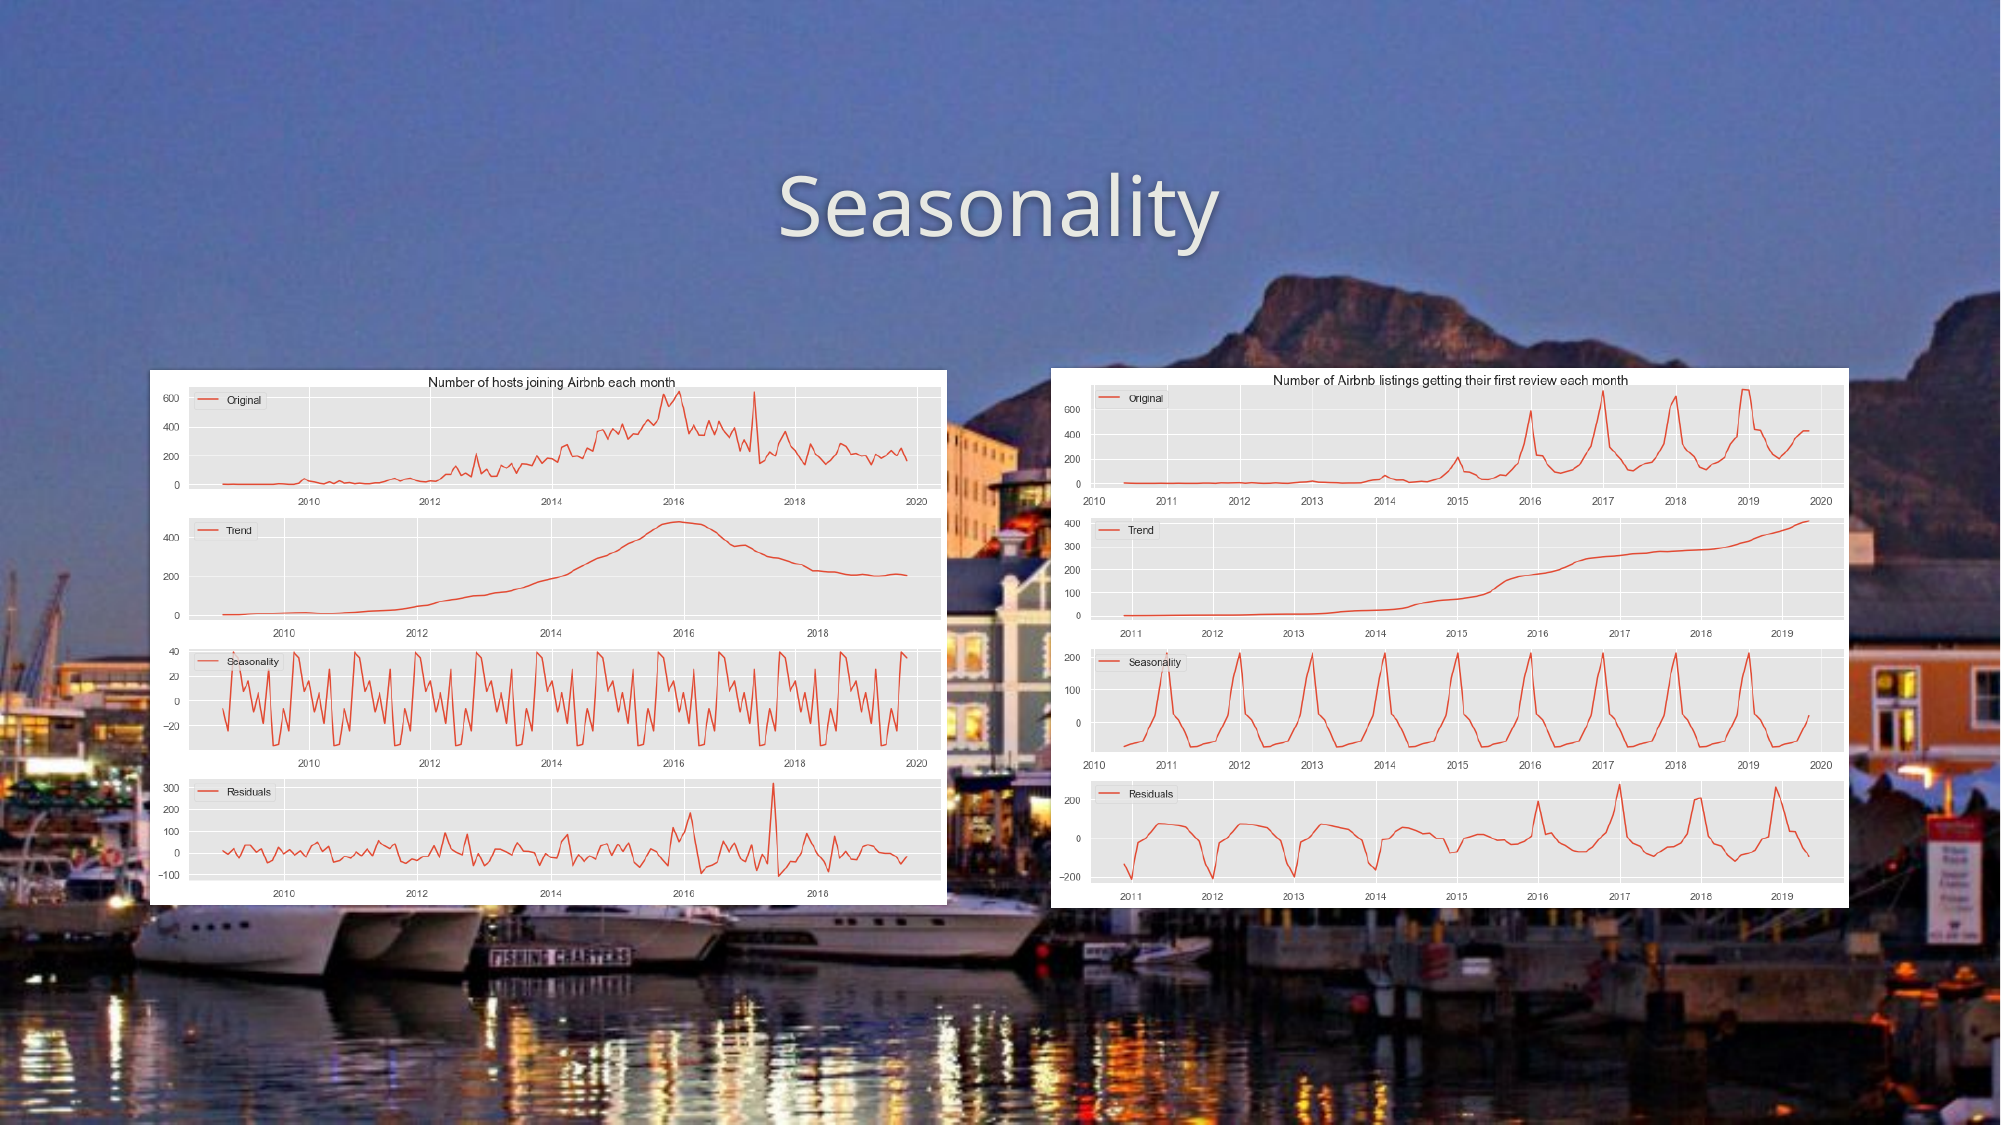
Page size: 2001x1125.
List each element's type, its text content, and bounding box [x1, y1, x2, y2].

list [149, 370, 947, 906]
picture [0, 0, 2001, 1125]
title Seasonality [149, 99, 1849, 307]
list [1051, 368, 1849, 908]
